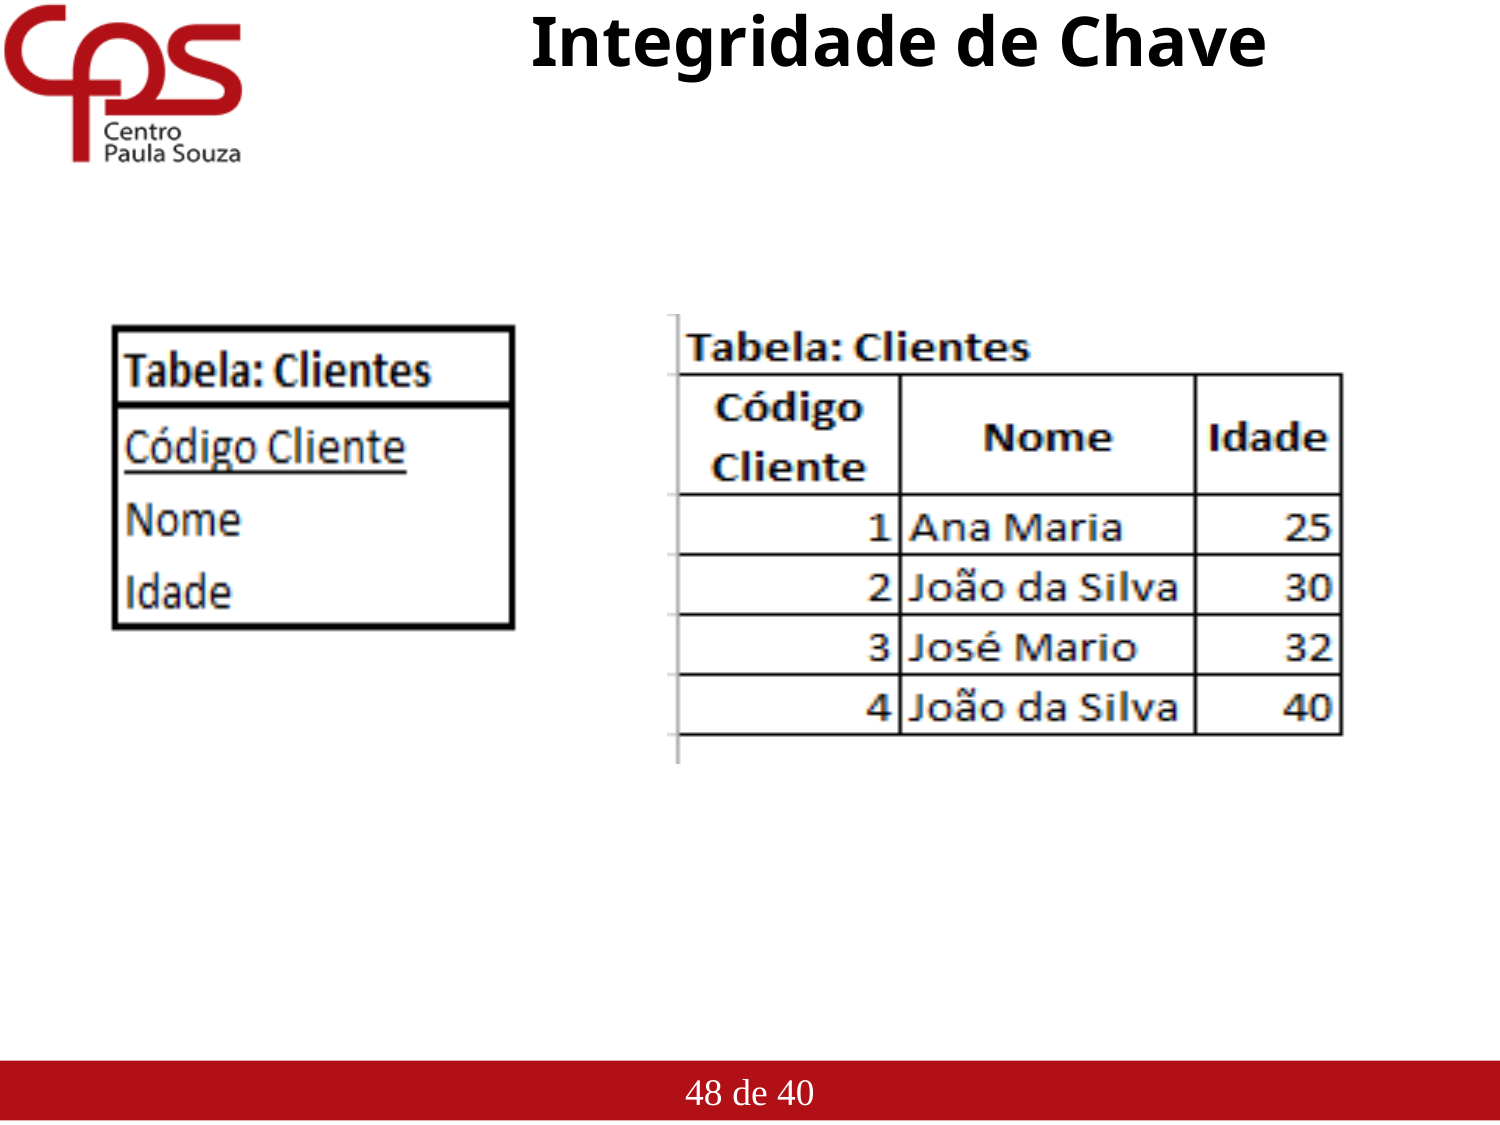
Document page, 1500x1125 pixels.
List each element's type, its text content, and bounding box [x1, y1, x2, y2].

picture [88, 290, 538, 657]
title Integridade de Chave [0, 0, 1500, 137]
picture [0, 137, 250, 177]
picture [667, 314, 1365, 764]
